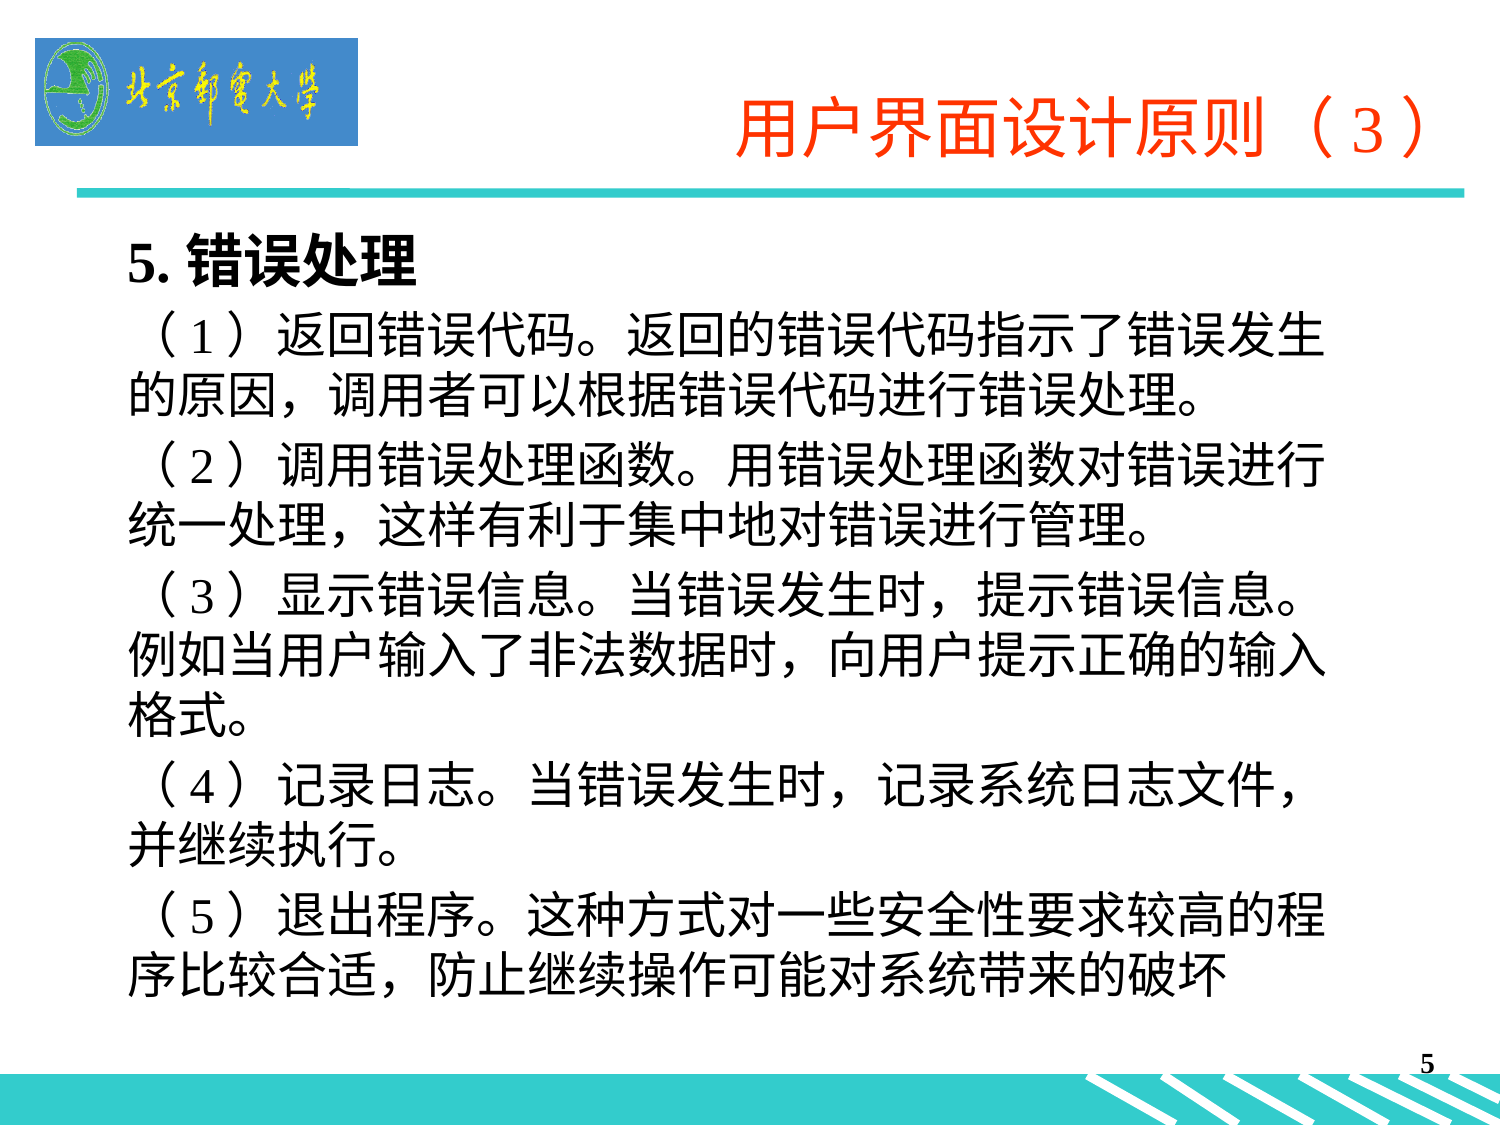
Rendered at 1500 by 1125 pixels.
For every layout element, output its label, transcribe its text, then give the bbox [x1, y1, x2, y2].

title 用户界面设计原则（3） [207, 66, 1483, 185]
text_box 5 [1137, 1037, 1450, 1113]
list 5.错误处理 （1）返回错误代码。返回的错误代码指示了错误发生的原因，调用者可以根据错误代码进行错误处理。 （2）调用错误处理函数。用错误处理函数对错误进行统一处理，这样有利于集中地对错误进行管理。 （3）显示错误信息。当错误发生时，提示错误信息。例如当用户输入了非法数据时，向用户提示正确的输入格式。 （4）记录日志。当错误发生时，记录系统日志文件，并继续执行。 （5）退出程序。这种方式对一些安全性要求较高的程序比较合适，防止继续操作可能对系统带来的破坏 [112, 216, 1388, 973]
picture [34, 37, 358, 146]
